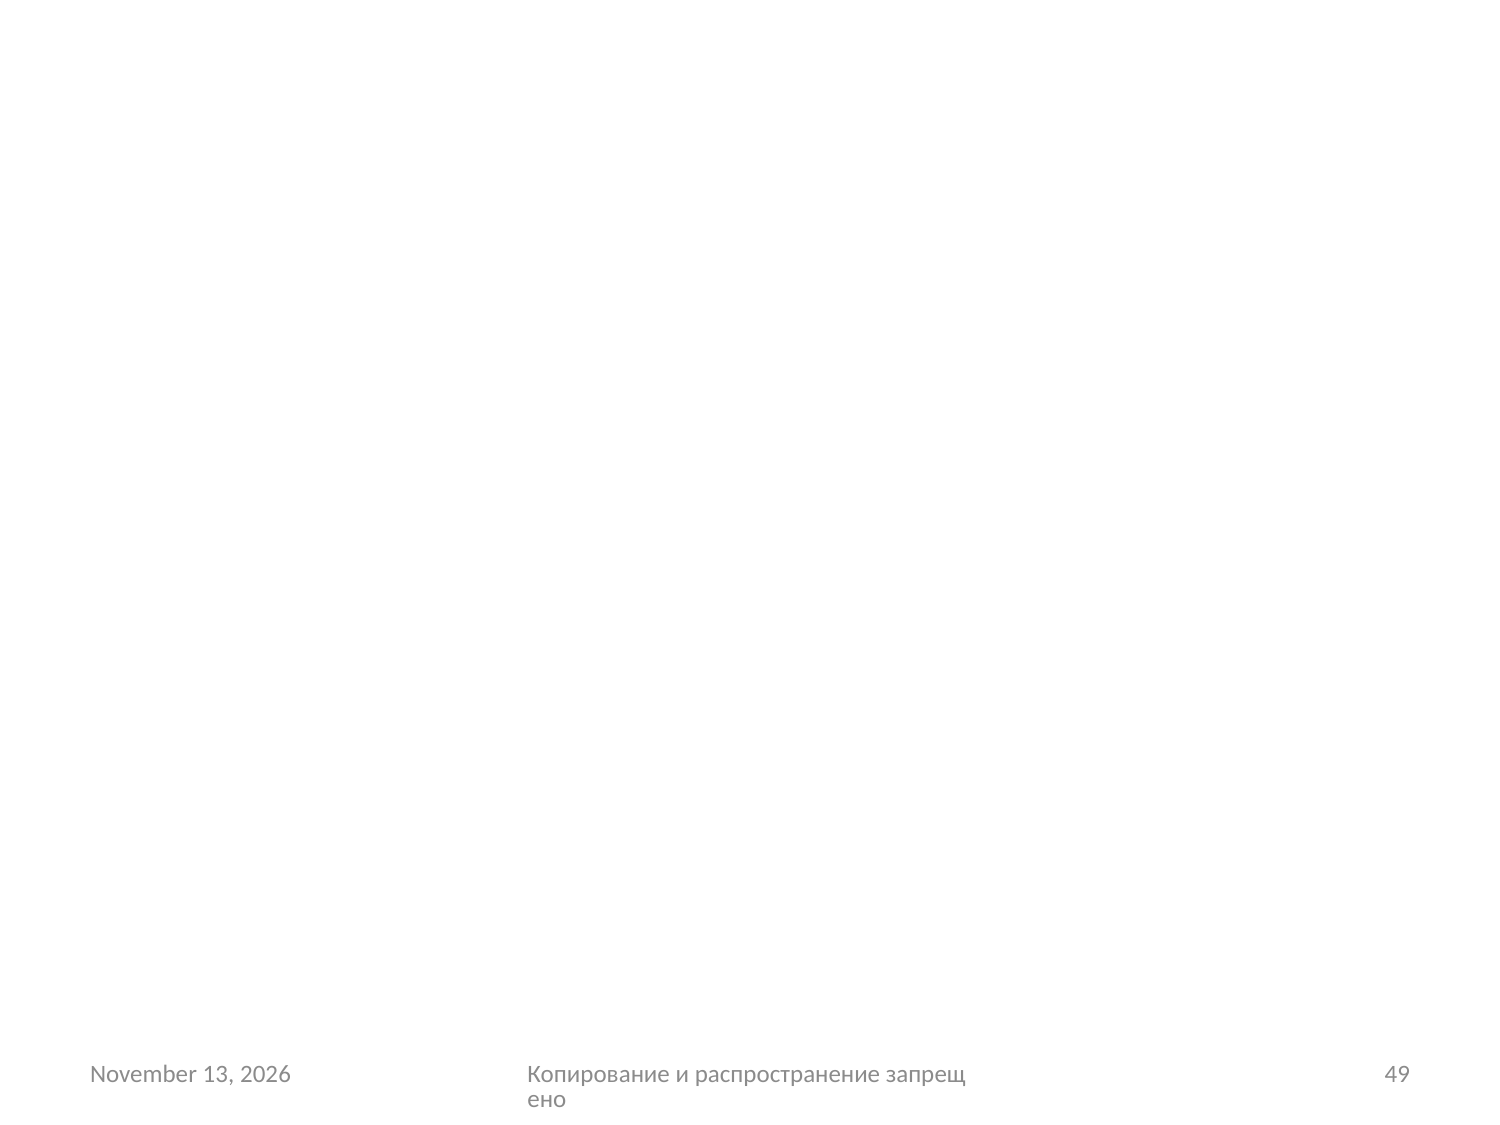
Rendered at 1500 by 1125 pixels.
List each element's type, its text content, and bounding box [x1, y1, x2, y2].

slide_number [75, 1042, 425, 1103]
footer Копирование и распространение запрещено [512, 1042, 988, 1103]
slide_number 49 [1074, 1042, 1425, 1103]
